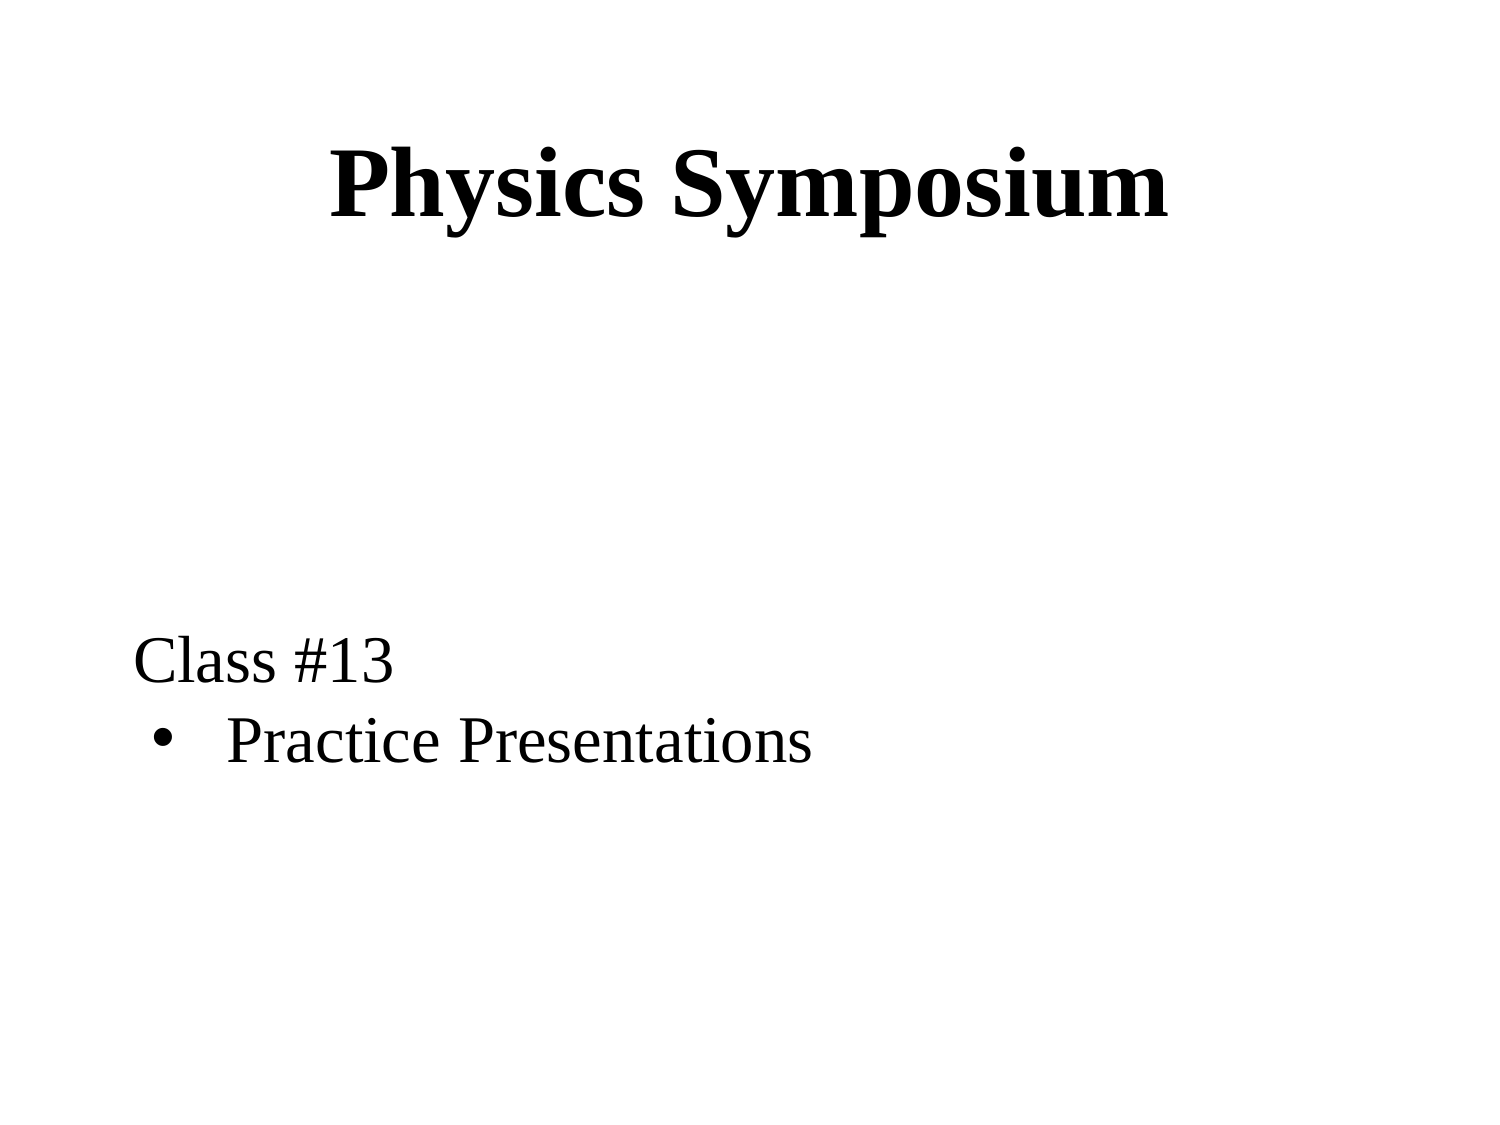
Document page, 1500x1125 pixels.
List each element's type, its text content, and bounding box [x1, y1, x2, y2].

text_box Physics Symposium [314, 108, 1186, 244]
text_box Class #13 Practice Presentations [118, 608, 1339, 784]
